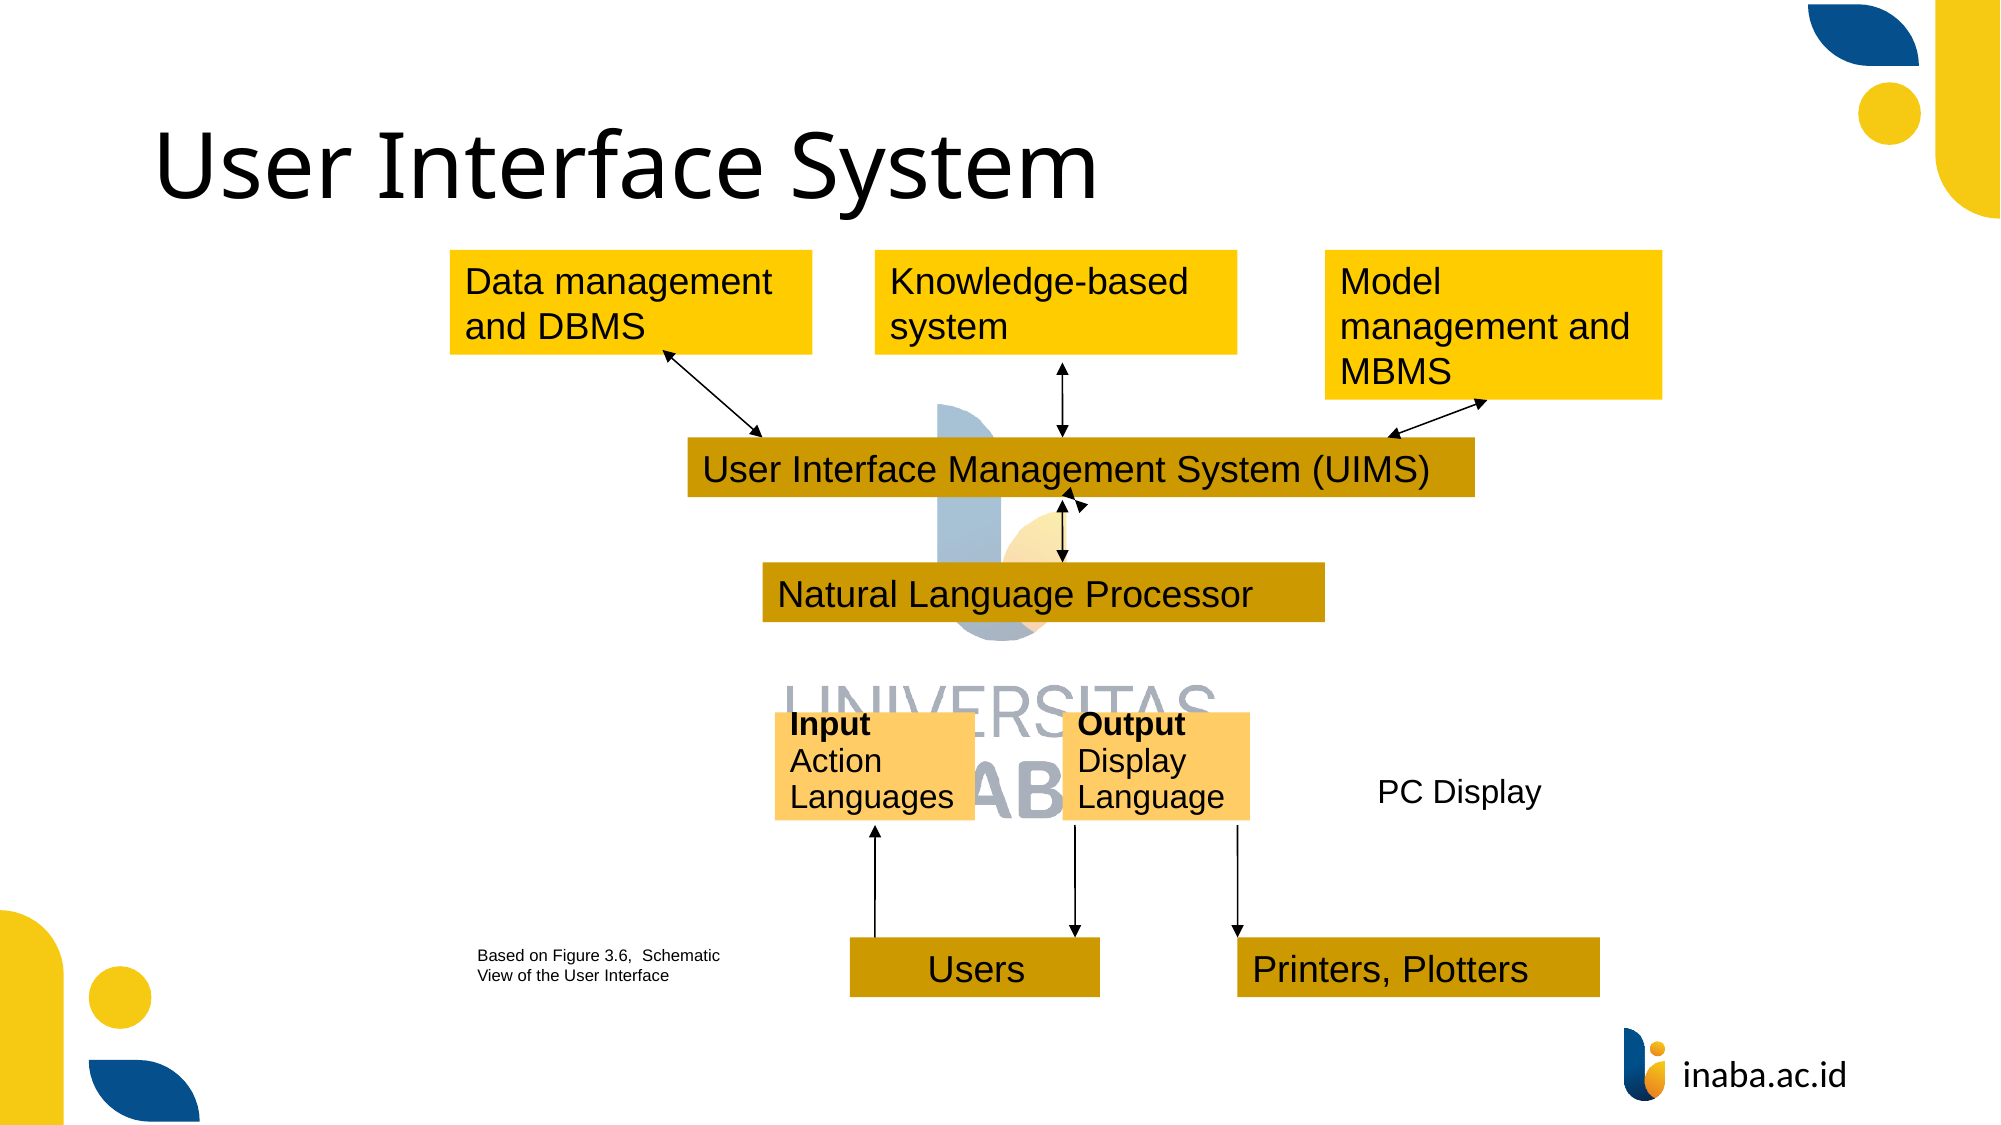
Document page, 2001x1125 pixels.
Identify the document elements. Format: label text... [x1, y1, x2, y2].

text_box Model management and MBMS [1325, 249, 1663, 400]
text_box PC Display [1362, 762, 1563, 818]
text_box [1068, 824, 1082, 938]
text_box Knowledge-based system [874, 249, 1238, 355]
text_box Output Display Language [1062, 712, 1250, 821]
picture [1624, 1028, 1665, 1101]
text_box [662, 349, 763, 438]
text_box Input Action Languages [774, 712, 975, 821]
text_box [868, 825, 882, 938]
text_box Based on Figure 3.6, Schematic View of the User Interface [462, 937, 738, 993]
text_box Users [849, 937, 1100, 998]
text_box [1056, 499, 1069, 563]
text_box Natural Language Processor [762, 562, 1325, 623]
text_box User Interface Management System (UIMS) [687, 437, 1475, 498]
title User Interface System [137, 59, 1863, 278]
text_box [1231, 824, 1244, 938]
text_box Data management and DBMS [449, 249, 813, 355]
text_box Printers, Plotters [1237, 937, 1600, 998]
text_box [1061, 486, 1089, 514]
text_box [1387, 398, 1488, 439]
text_box [1056, 362, 1069, 438]
